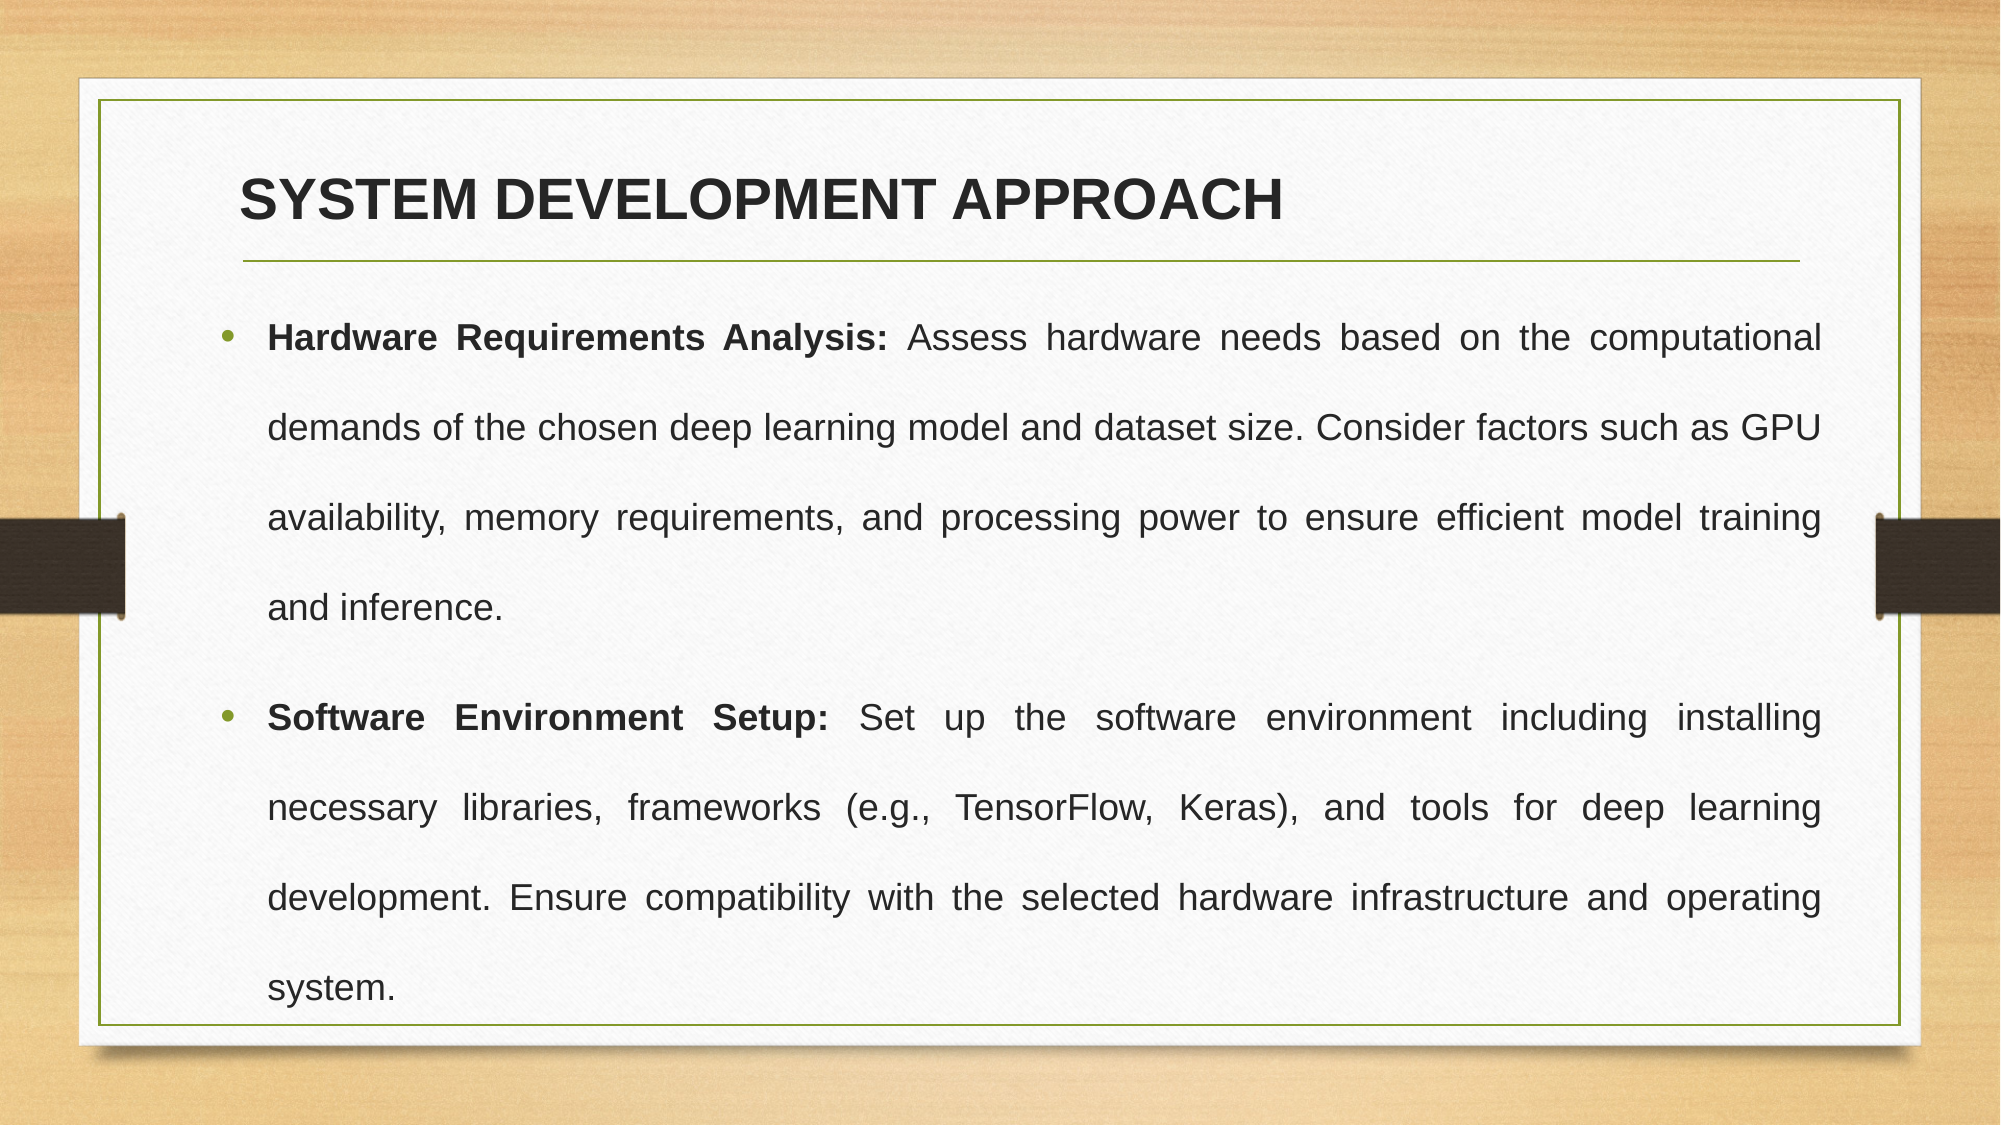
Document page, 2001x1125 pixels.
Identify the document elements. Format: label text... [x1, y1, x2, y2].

text_box Hardware Requirements Analysis: Assess hardware needs based on the computational demands of the chosen deep learning model and dataset size. Consider factors such as GPU availability, memory requirements, and processing power to ensure efficient model training and inference. Software Environment Setup: Set up the software environment including installing necessary libraries, frameworks (e.g., TensorFlow, Keras), and tools for deep learning development. Ensure compatibility with the selected hardware infrastructure and operating system. [205, 261, 1838, 804]
text_box SYSTEM DEVELOPMENT APPROACH [224, 154, 1800, 261]
picture [0, 0, 2001, 1125]
